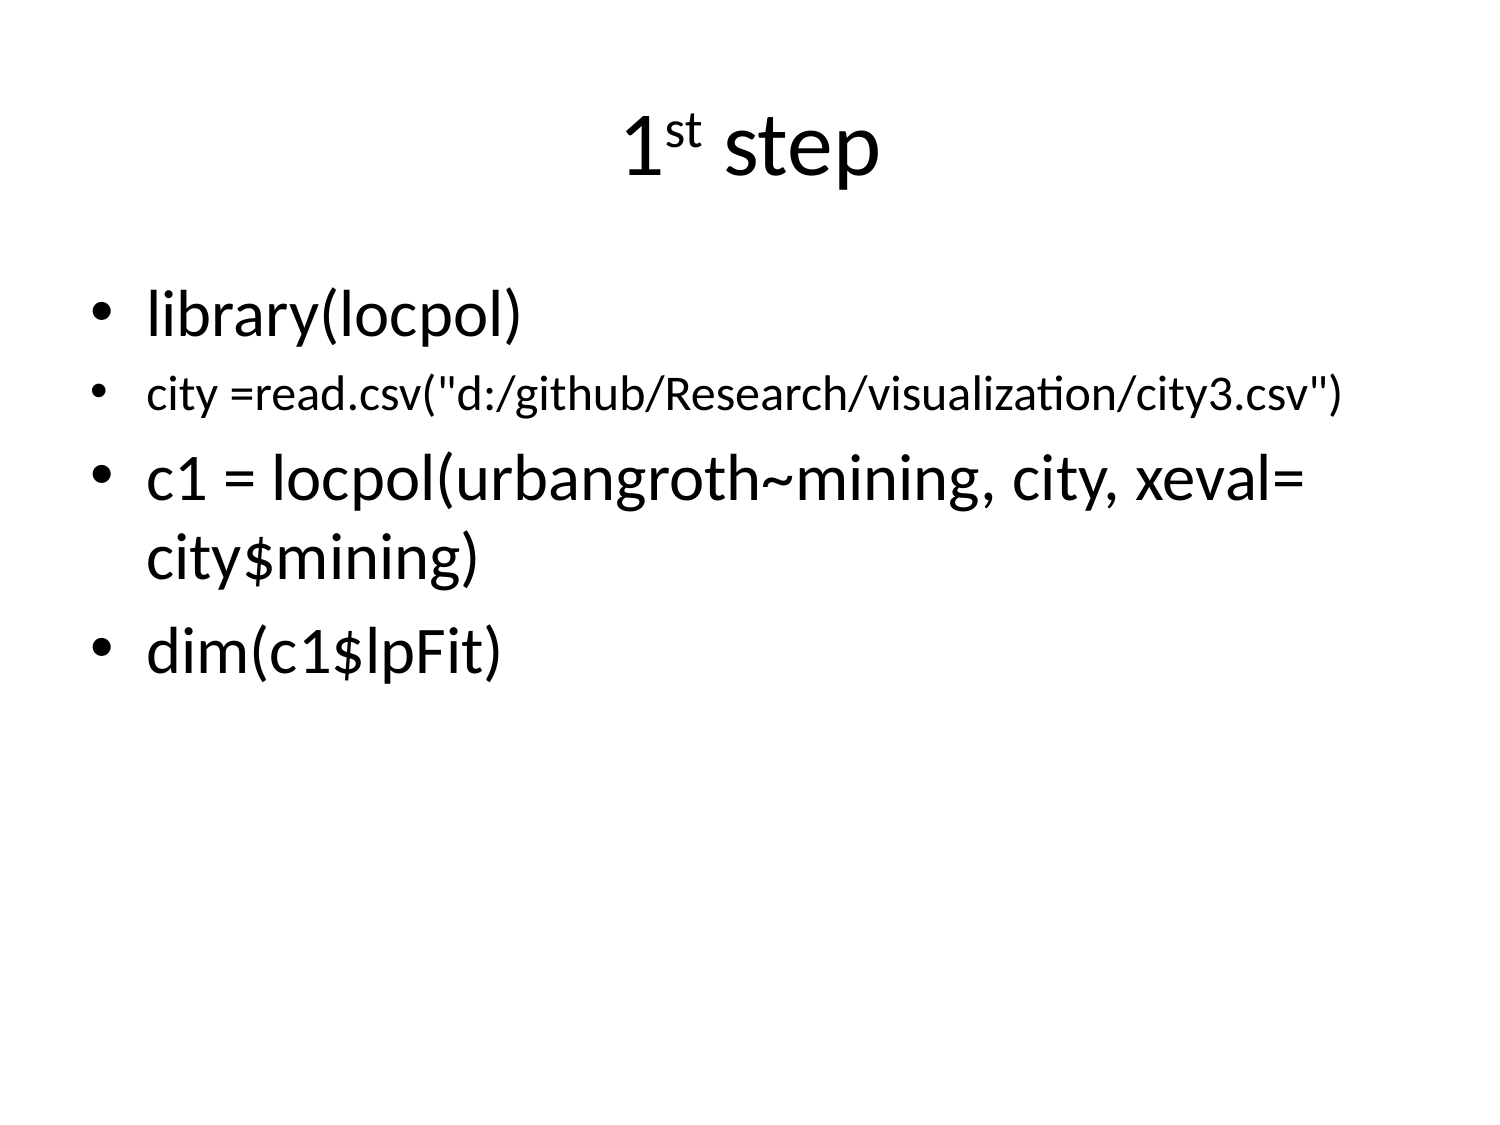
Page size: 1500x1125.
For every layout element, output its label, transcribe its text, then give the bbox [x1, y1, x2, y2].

title 1st step [75, 45, 1425, 233]
list library(locpol) city =read.csv("d:/github/Research/visualization/city3.csv") c1 = locpol(urbangroth~mining, city, xeval= city$mining) dim(c1$lpFit) [75, 262, 1425, 1005]
